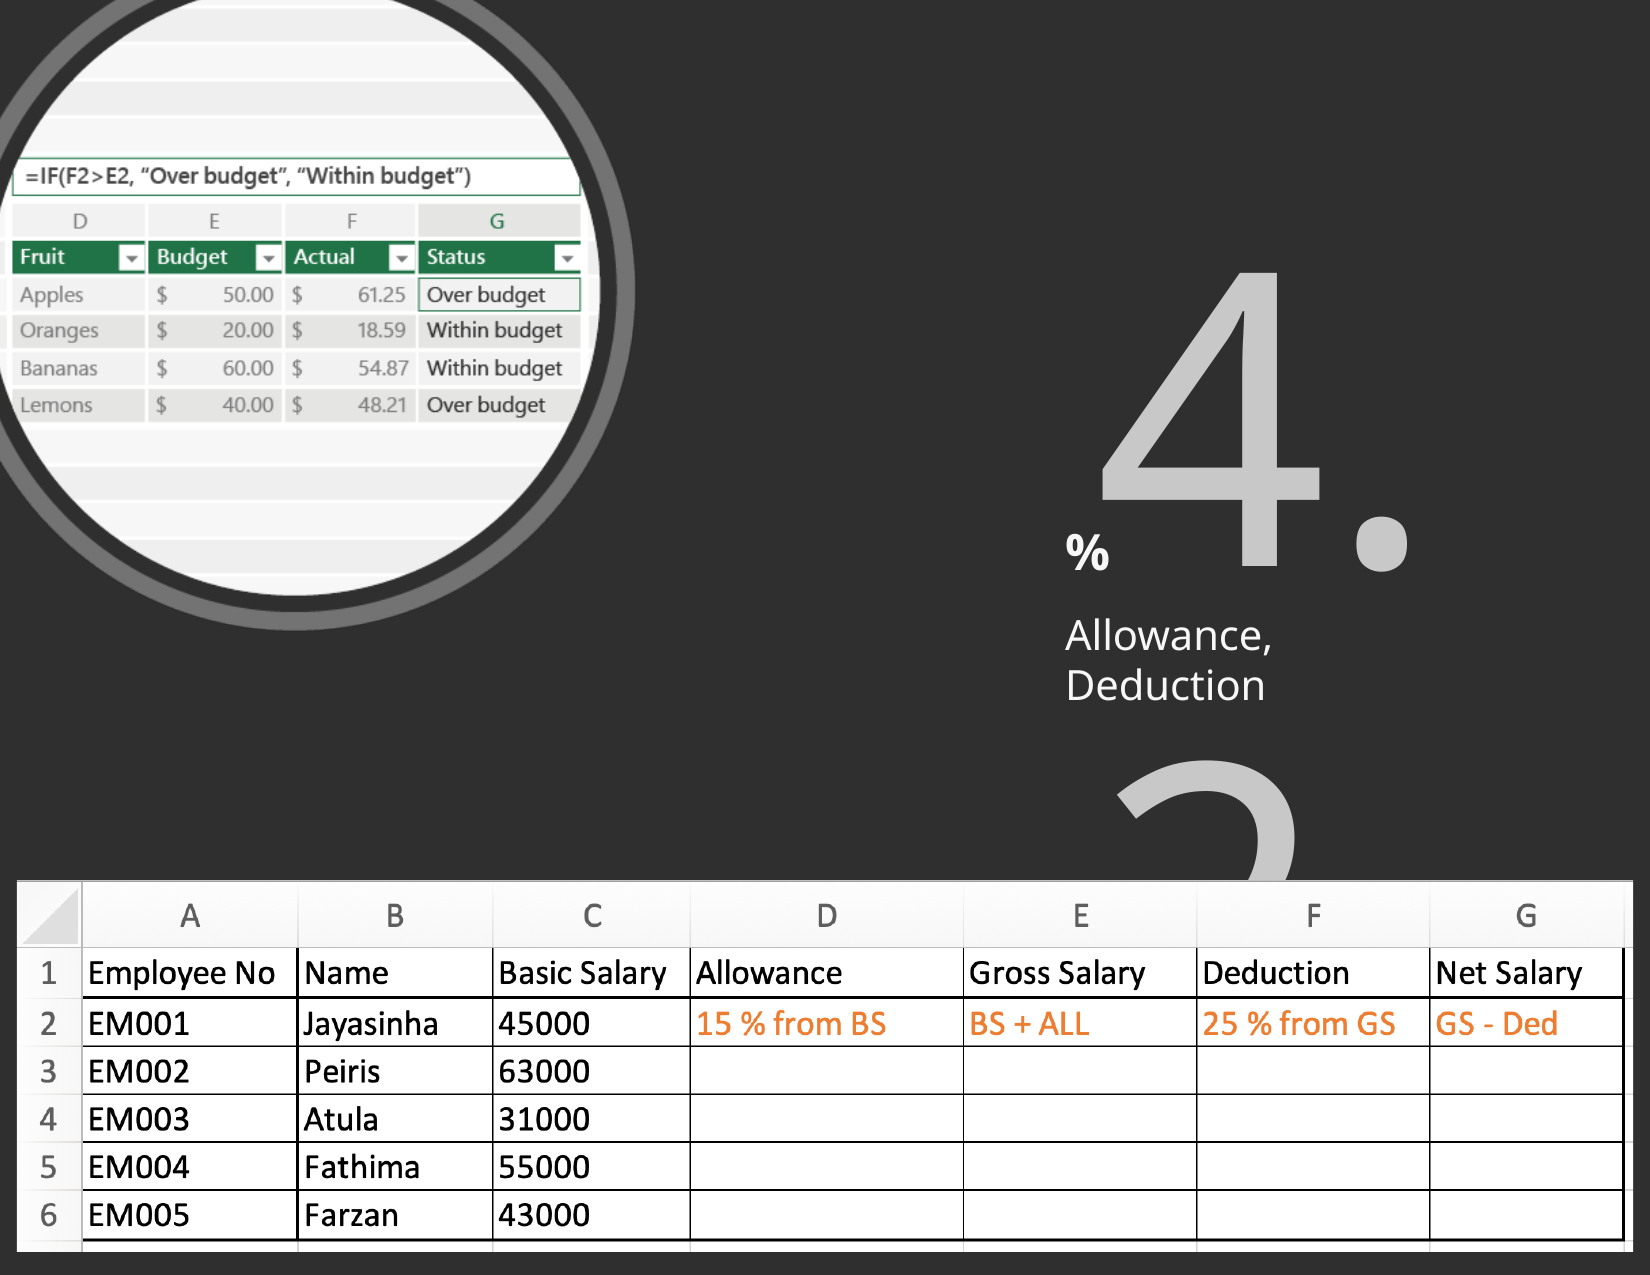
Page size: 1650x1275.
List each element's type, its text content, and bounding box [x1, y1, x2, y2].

text_box 4.2 [1092, 156, 1625, 880]
text_box [16, 880, 1634, 1252]
text_box Allowance, Deduction [1062, 606, 1467, 709]
text_box % [1062, 517, 1109, 580]
text_box [0, 0, 665, 638]
